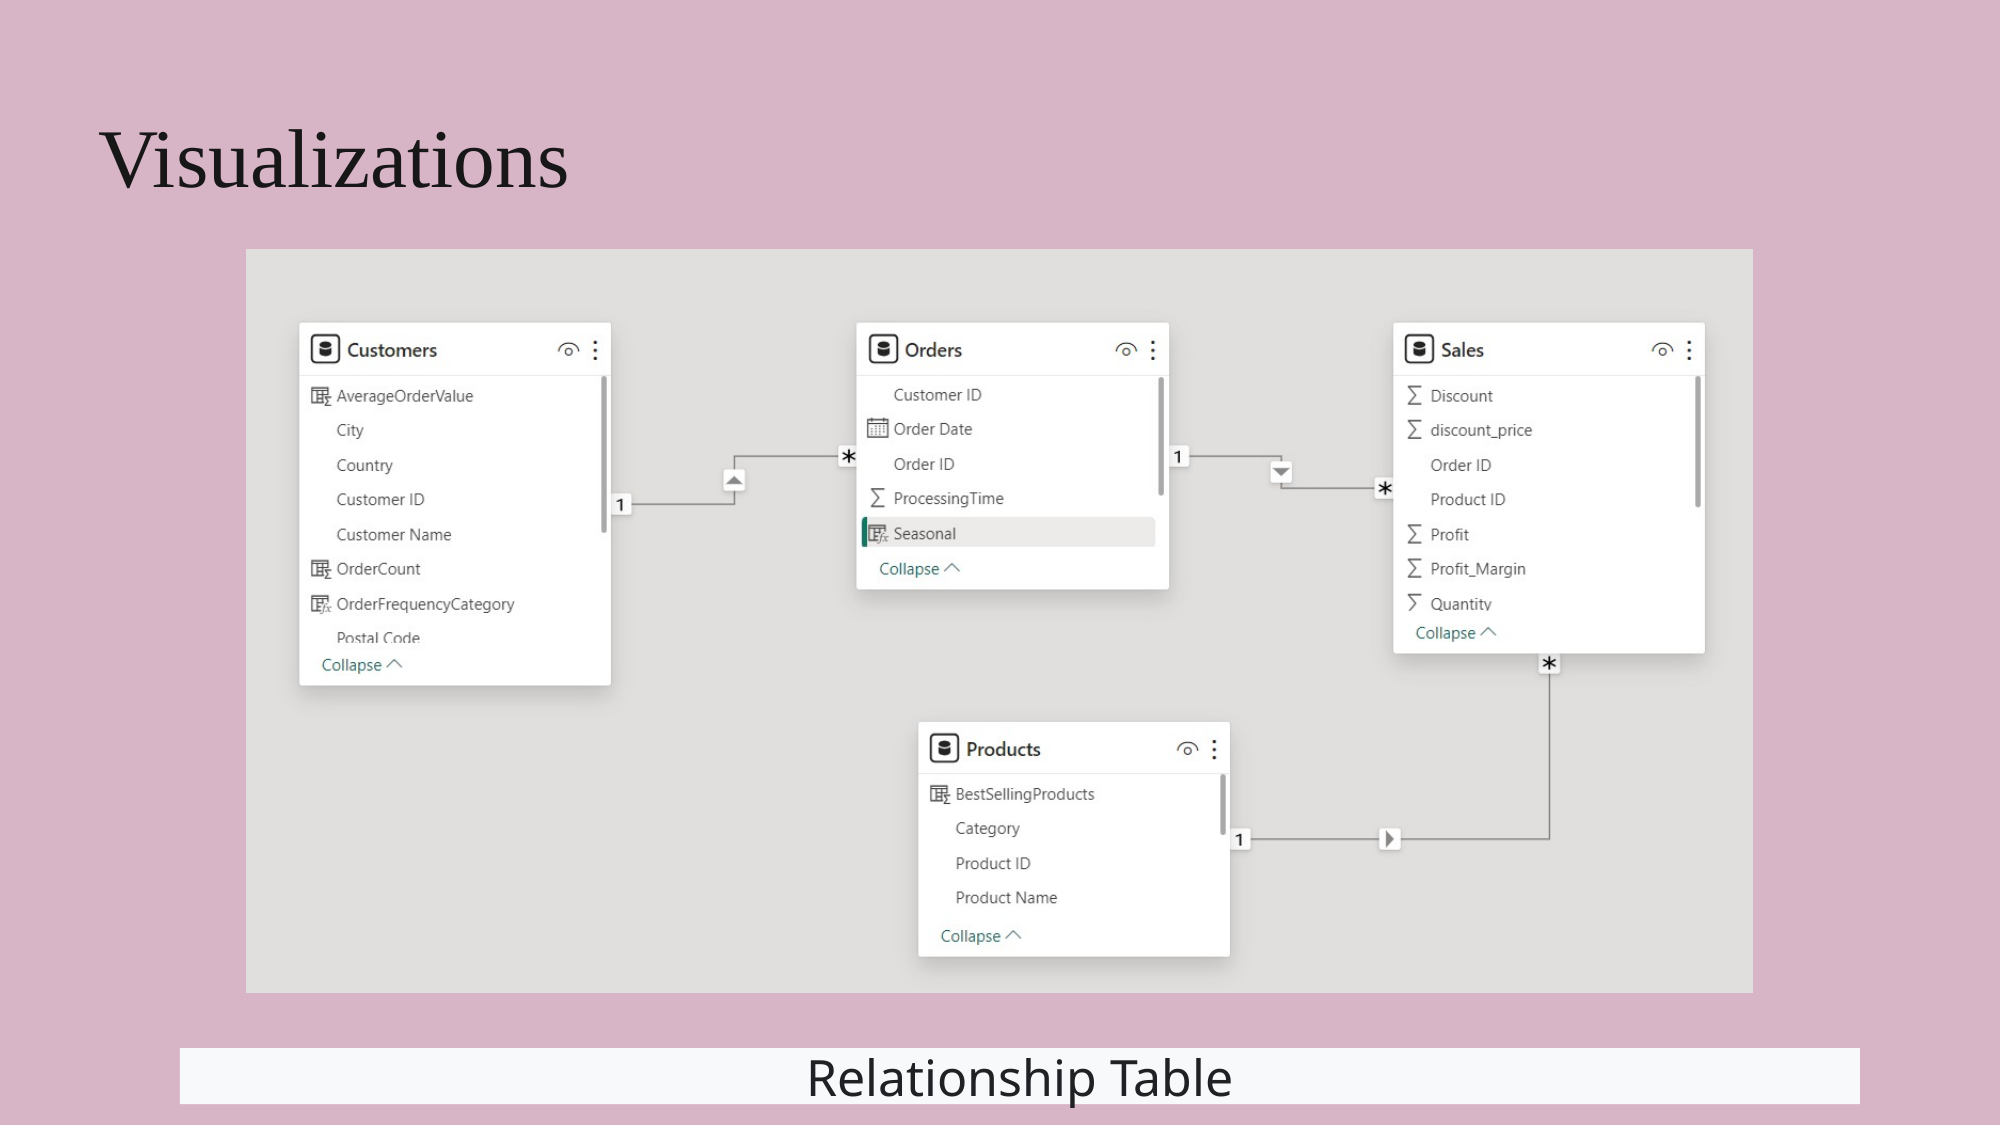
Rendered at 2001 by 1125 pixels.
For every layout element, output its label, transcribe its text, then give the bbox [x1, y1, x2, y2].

picture [246, 249, 1753, 993]
text_box Visualizations [83, 96, 1260, 212]
text_box Relationship Table [179, 1048, 1860, 1105]
